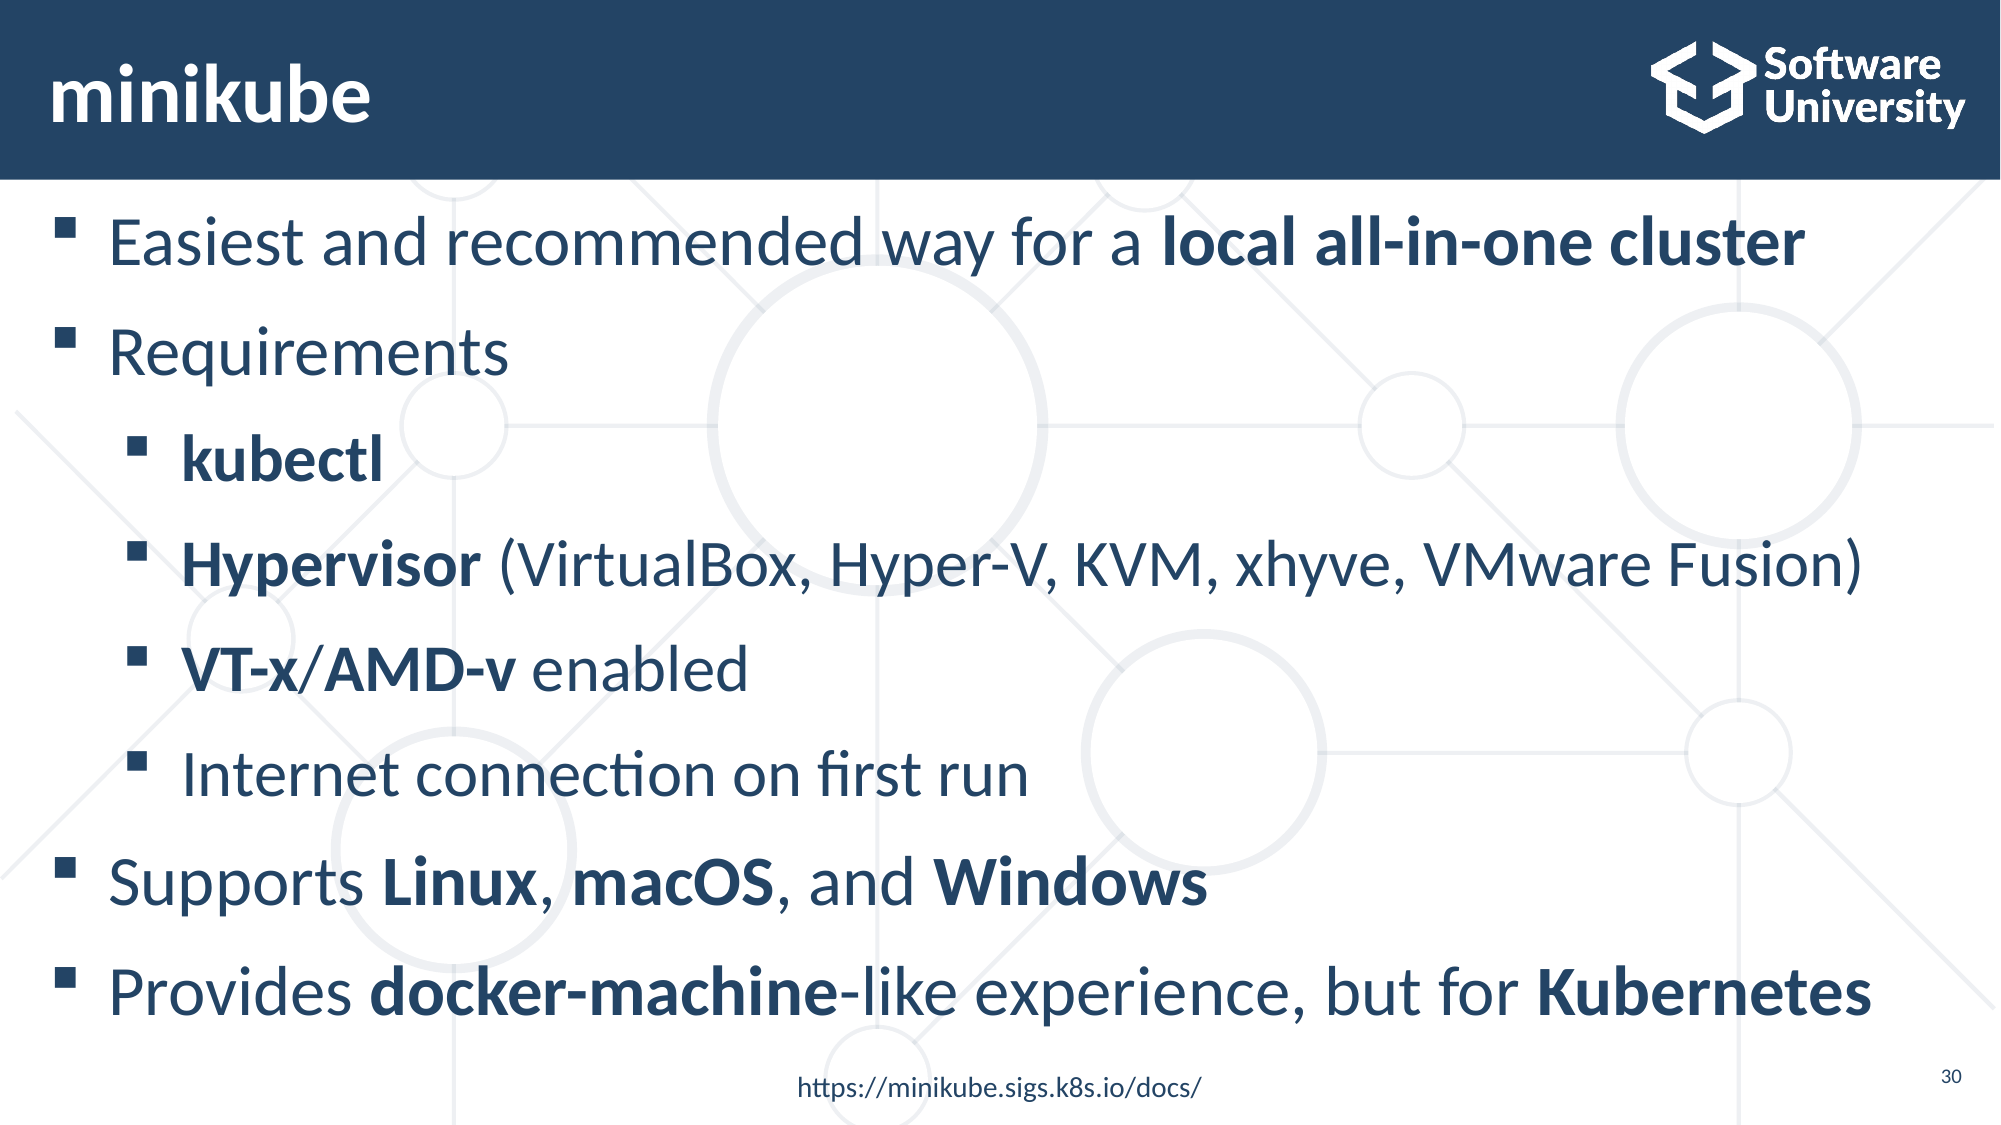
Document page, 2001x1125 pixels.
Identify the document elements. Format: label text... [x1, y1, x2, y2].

list Easiest and recommended way for a local all-in-one cluster Requirements kubectl Hypervisor (VirtualBox, Hyper-V, KVM, xhyve, VMware Fusion) VT-x/AMD-v enabled Internet connection on first run Supports Linux, macOS, and Windows Provides docker-machine-like experience, but for Kubernetes [31, 188, 1968, 1103]
text_box https://minikube.sigs.k8s.io/docs/ [183, 1047, 1816, 1121]
picture [1651, 41, 1966, 134]
title minikube [31, 16, 1625, 162]
